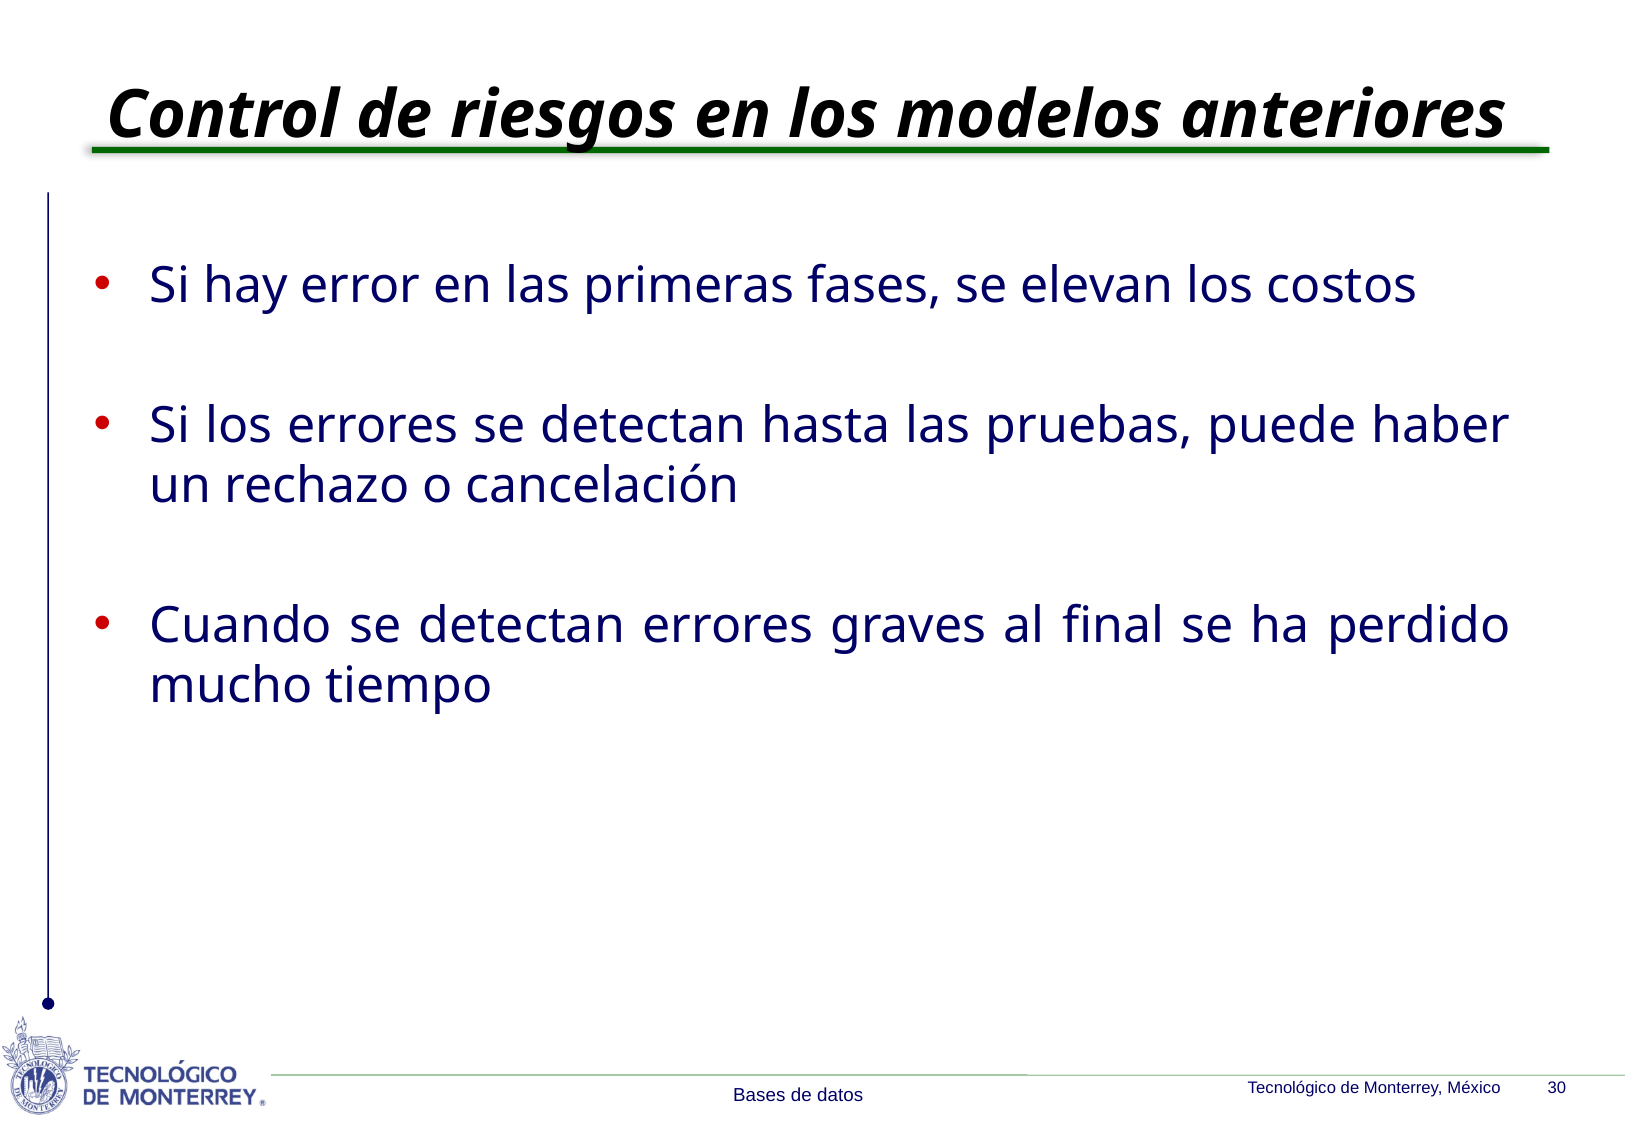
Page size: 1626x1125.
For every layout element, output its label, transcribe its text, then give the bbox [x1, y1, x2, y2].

text_box Control de riesgos en los modelos anteriores [0, 45, 1615, 151]
text_box Si hay error en las primeras fases, se elevan los costos Si los errores se detectan hasta las pruebas, puede haber un rechazo o cancelación Cuando se detectan errores graves al final se ha perdido mucho tiempo [78, 174, 1527, 892]
picture [0, 1014, 271, 1116]
